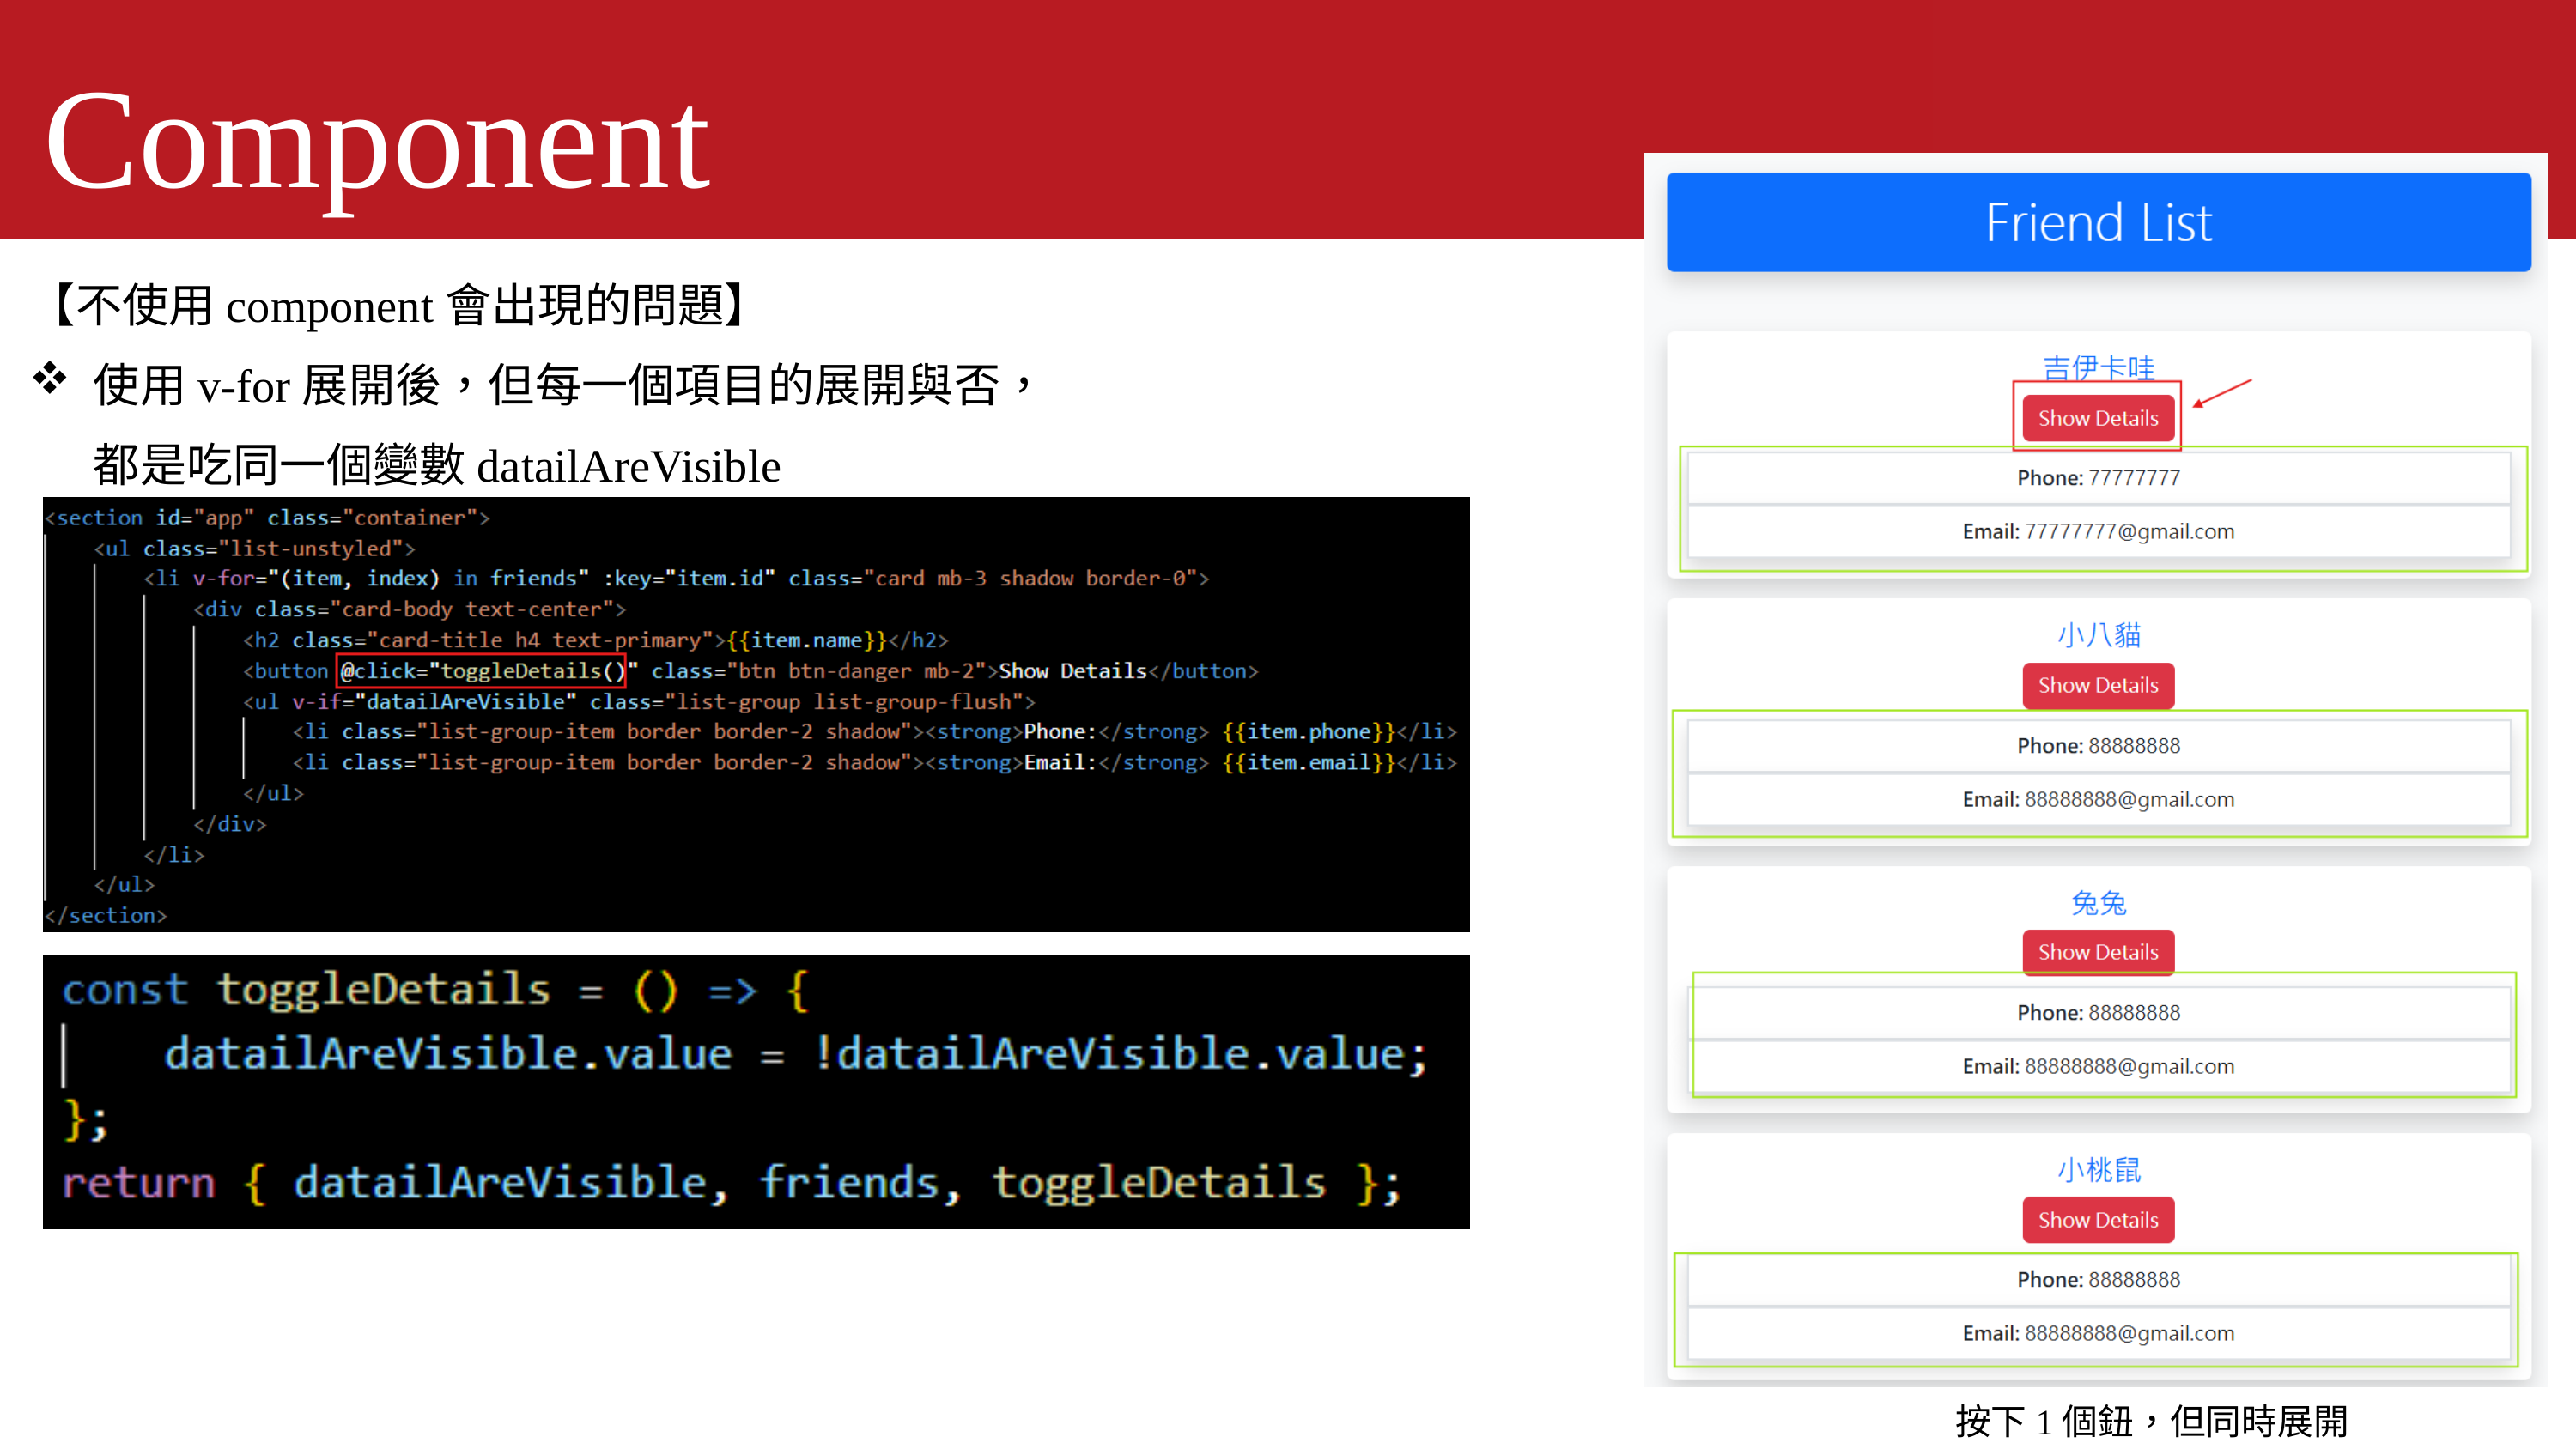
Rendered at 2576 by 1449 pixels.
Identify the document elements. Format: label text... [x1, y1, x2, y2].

picture [42, 954, 1470, 1229]
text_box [0, 0, 2576, 239]
picture [1644, 152, 2548, 1387]
text_box 按下1個鈕，但同時展開 [1942, 1394, 2423, 1448]
picture [42, 497, 1470, 932]
text_box 【不使用component會出現的問題】 使用v-for展開後，但每一個項目的展開與否，都是吃同一個變數datailAreVisible [28, 251, 1063, 492]
